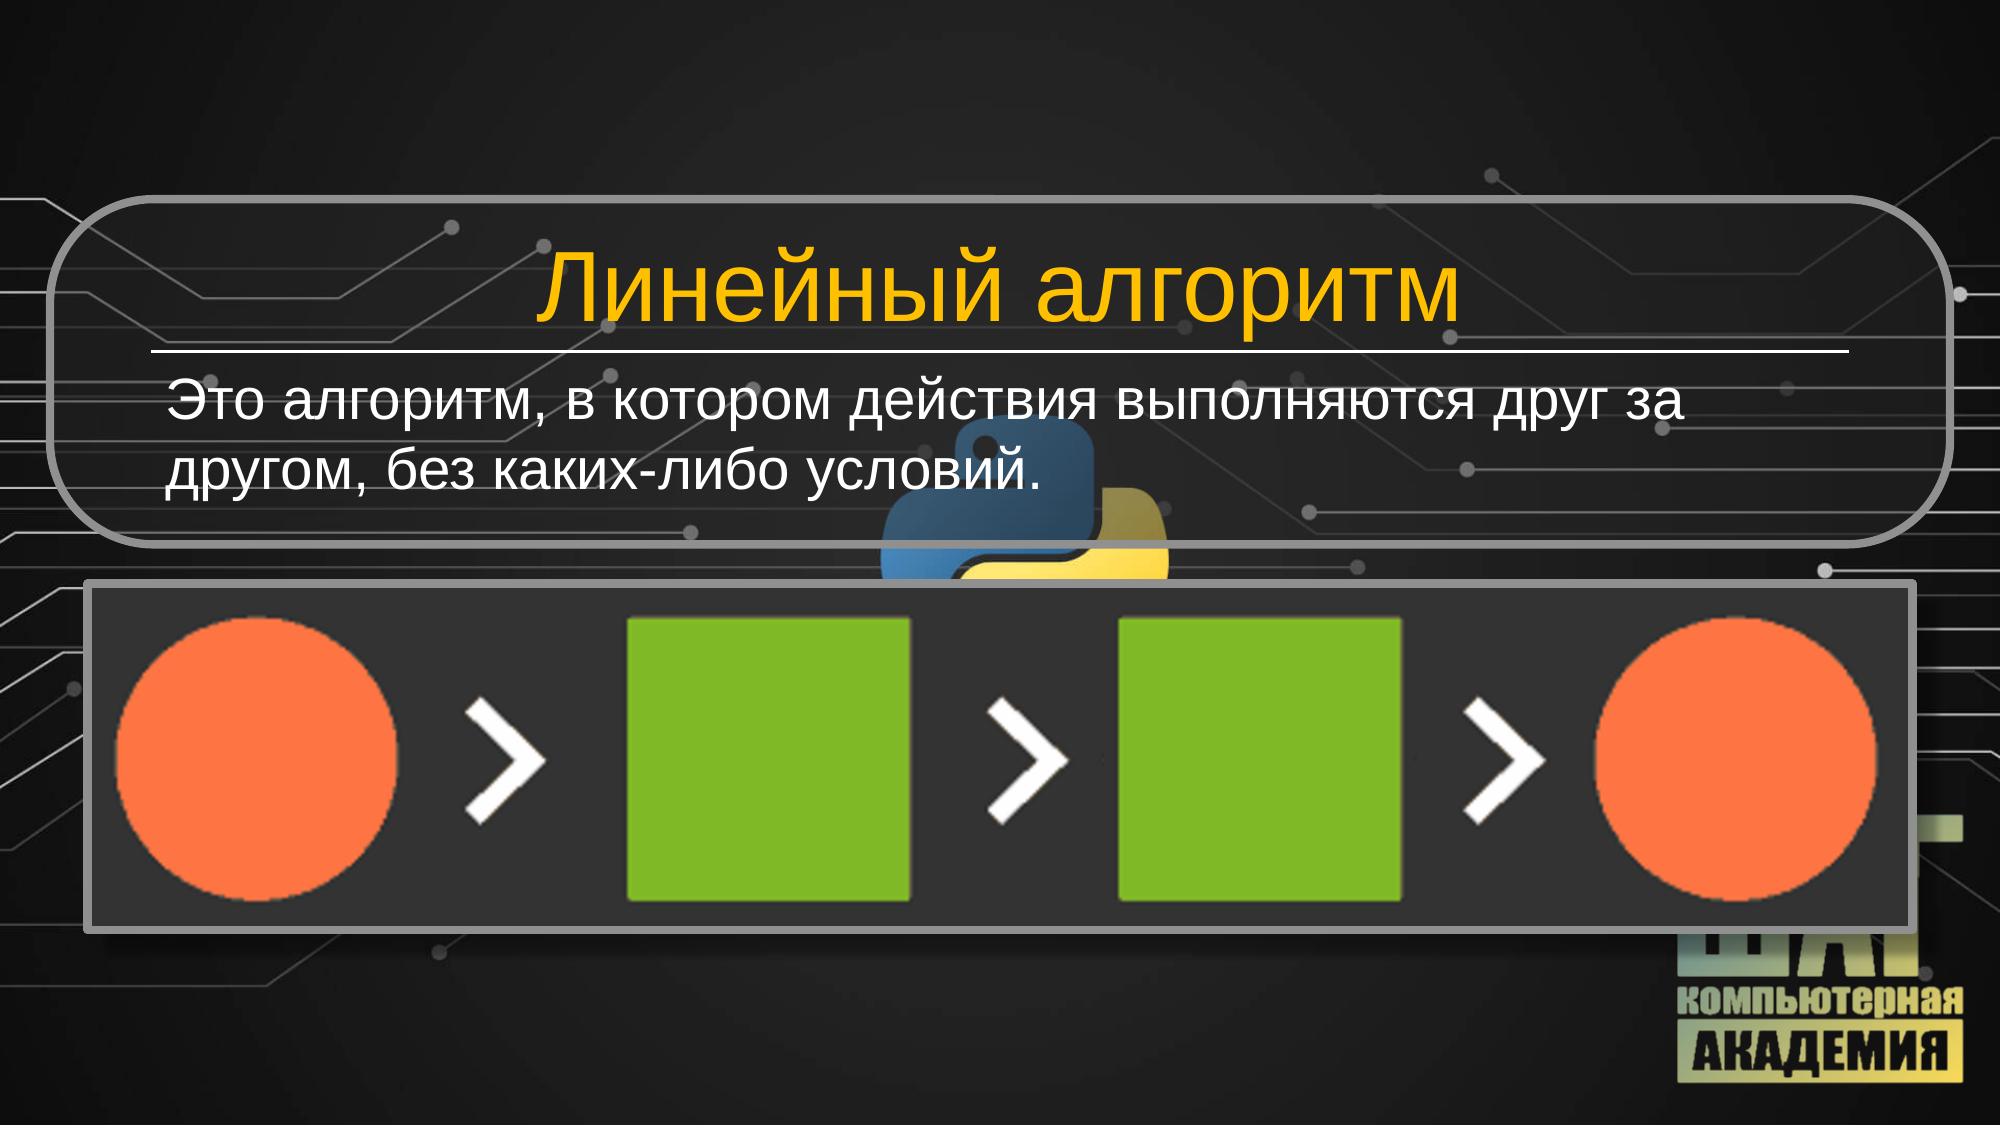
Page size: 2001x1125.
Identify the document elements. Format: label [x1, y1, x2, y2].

picture [0, 0, 2000, 1125]
text_box [49, 199, 1950, 545]
